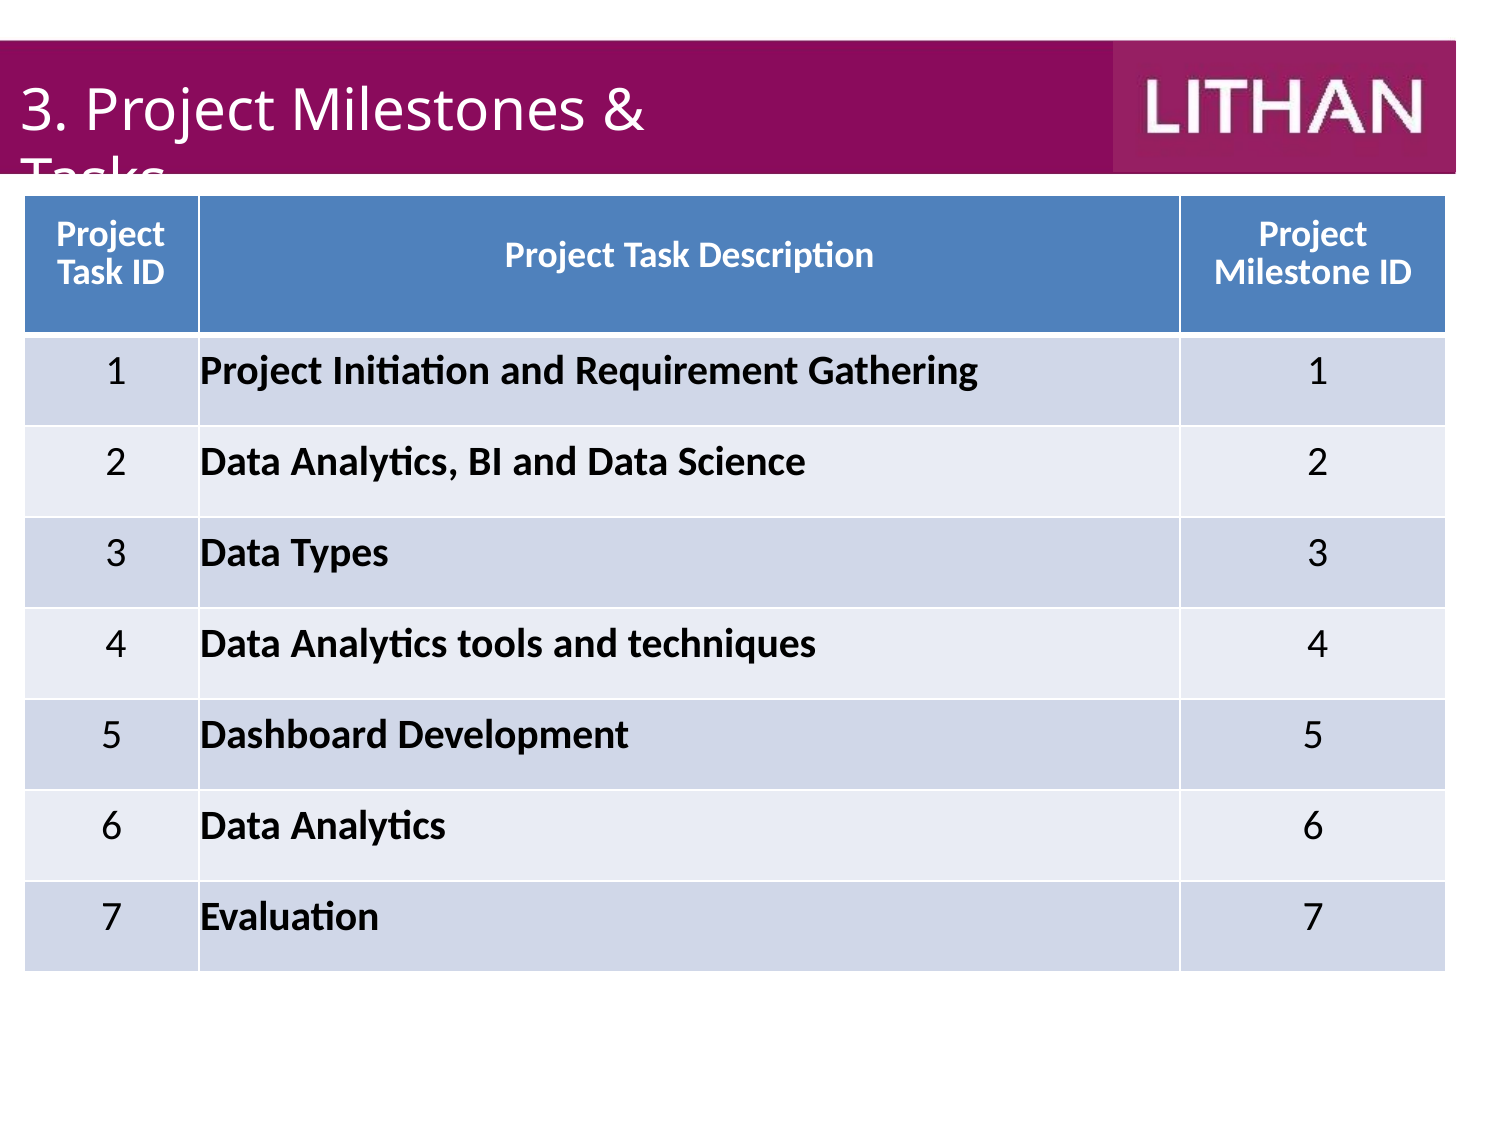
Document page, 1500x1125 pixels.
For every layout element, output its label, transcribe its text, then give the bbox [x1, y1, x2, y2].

table_cell 7 [1181, 882, 1445, 971]
picture [0, 37, 1457, 178]
table_cell 5 [25, 700, 198, 789]
table_header Project Task Description [200, 196, 1179, 332]
table_cell Data Analytics tools and techniques [200, 609, 1179, 698]
table_cell 2 [1181, 427, 1445, 516]
title 3. Project Milestones & Tasks [18, 70, 784, 261]
table_header Project Task ID [25, 196, 198, 332]
table_cell 1 [1181, 338, 1445, 425]
table_cell 6 [25, 791, 198, 880]
table_cell 3 [25, 518, 198, 607]
table_cell 1 [25, 338, 198, 425]
table_cell Evaluation [200, 882, 1179, 971]
table_cell Project Initiation and Requirement Gathering [200, 338, 1179, 425]
table_cell 7 [25, 882, 198, 971]
table_cell 3 [1181, 518, 1445, 607]
table_cell Dashboard Development [200, 700, 1179, 789]
table_cell Data Types [200, 518, 1179, 607]
table_header Project Milestone ID [1181, 196, 1445, 332]
table_cell 4 [1181, 609, 1445, 698]
table_cell 2 [25, 427, 198, 516]
table_cell 5 [1181, 700, 1445, 789]
table_cell Data Analytics [200, 791, 1179, 880]
table_cell Data Analytics, BI and Data Science [200, 427, 1179, 516]
table_cell 4 [25, 609, 198, 698]
table_cell 6 [1181, 791, 1445, 880]
